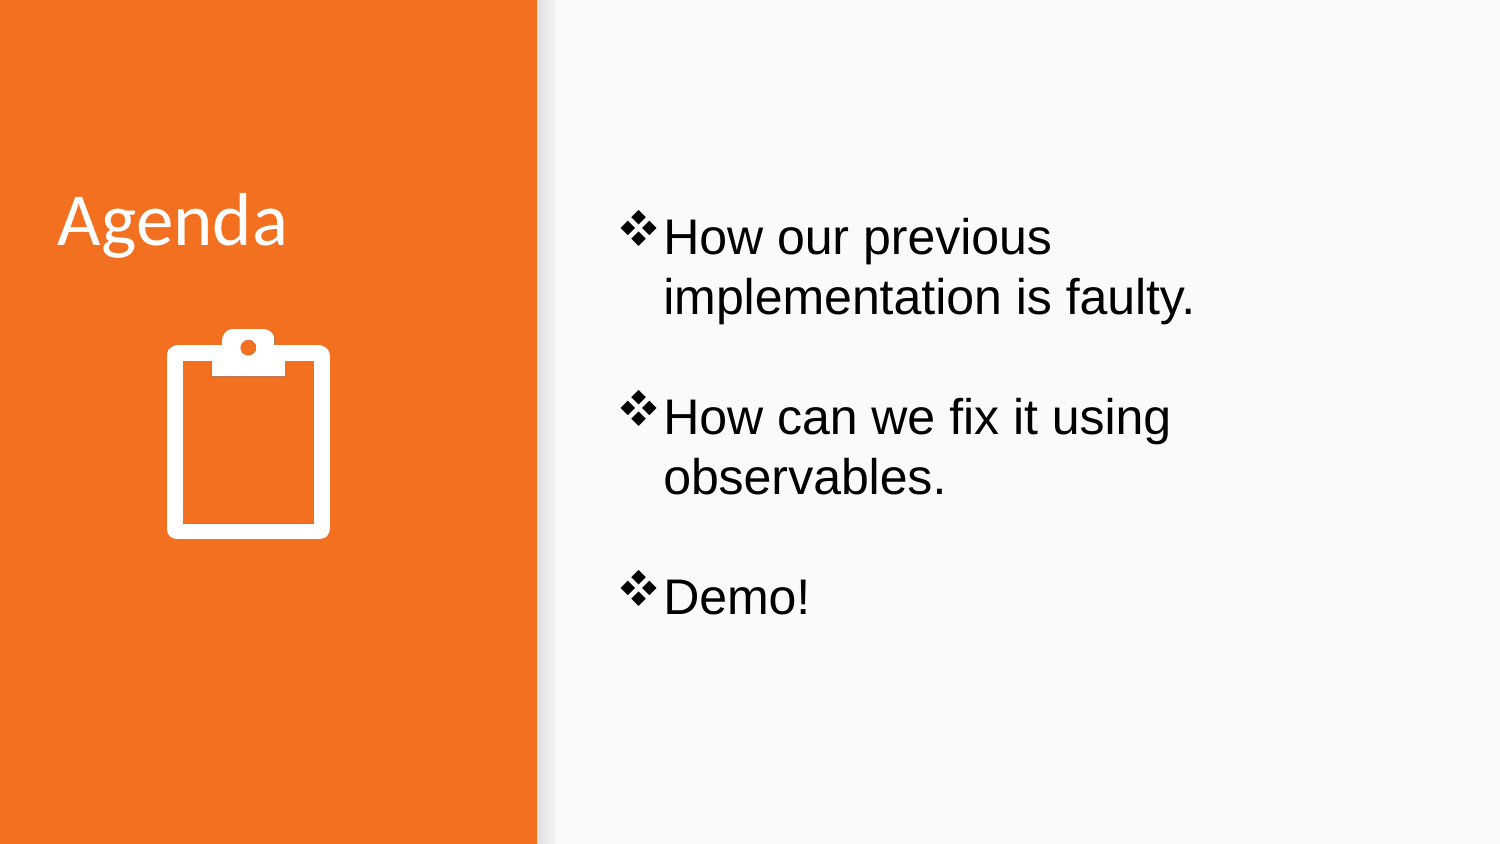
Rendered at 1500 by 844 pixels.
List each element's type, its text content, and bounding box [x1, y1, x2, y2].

picture [121, 308, 374, 560]
text_box How our previous implementation is faulty. How can we fix it using observables. Demo! [601, 197, 1408, 632]
title Agenda [42, 119, 504, 276]
